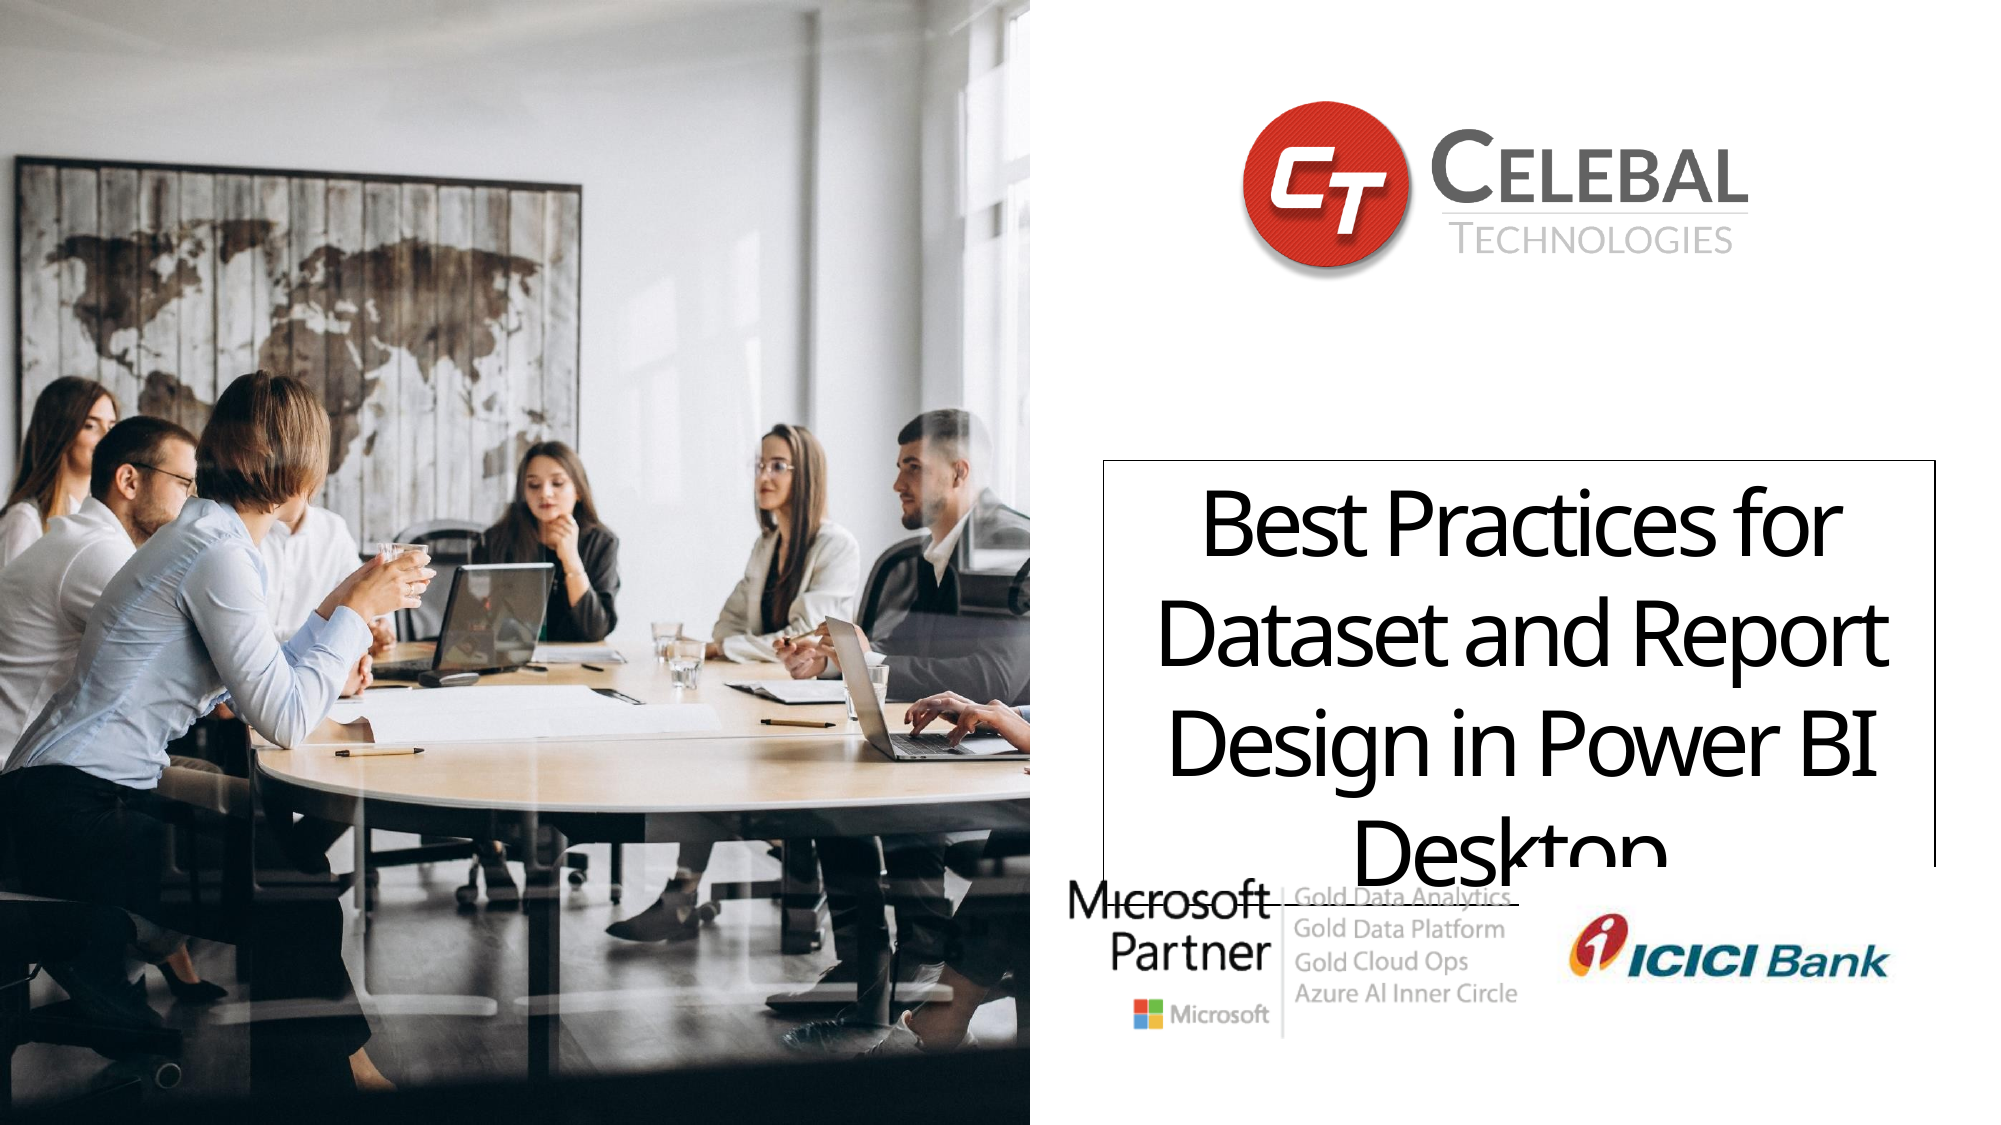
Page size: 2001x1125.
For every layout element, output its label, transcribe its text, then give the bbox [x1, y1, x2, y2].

title Best Practices for Dataset and Report Design in Power BI Desktop [1103, 460, 1936, 906]
text_box [1069, 878, 1518, 1039]
text_box [0, 0, 1030, 1125]
picture [1519, 867, 1948, 1039]
text_box [1237, 101, 1749, 283]
